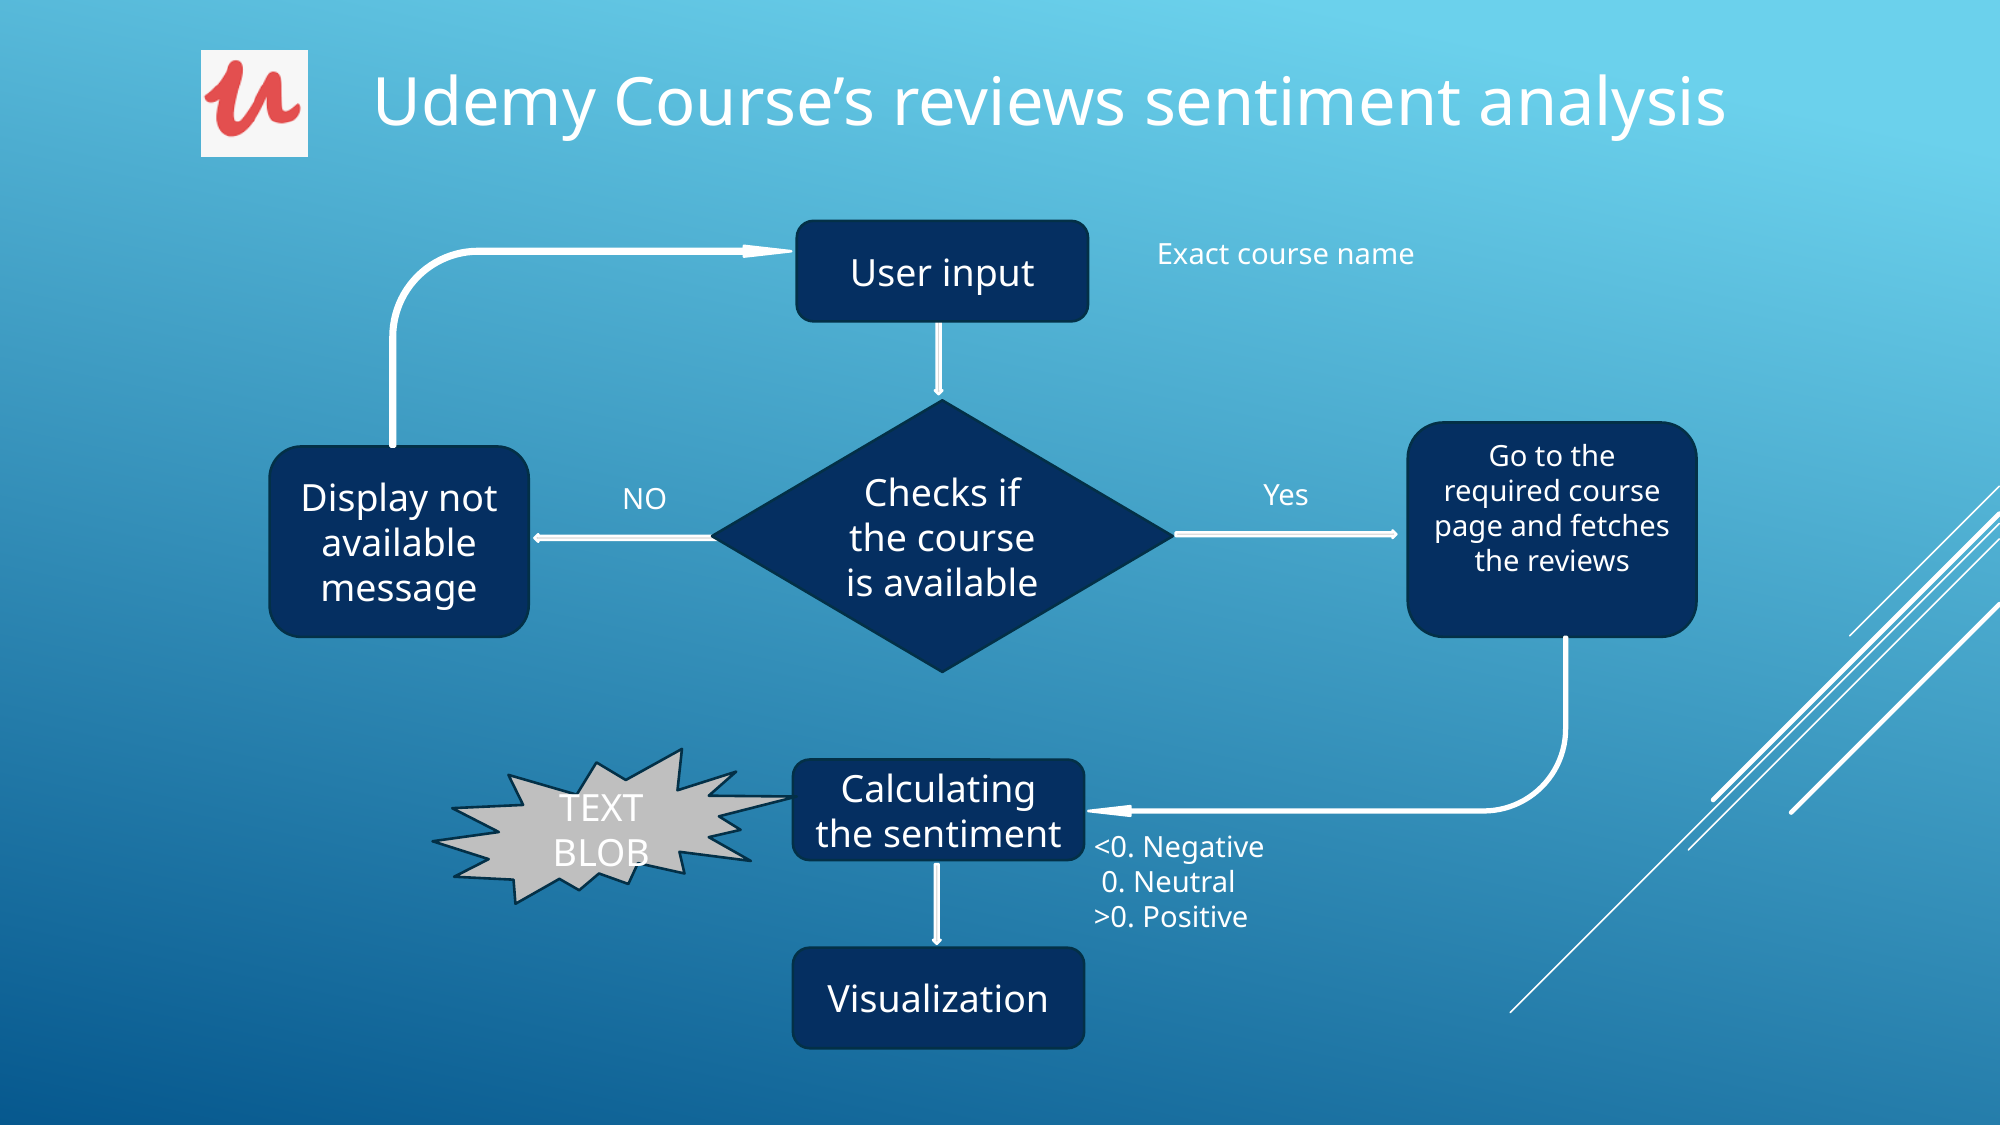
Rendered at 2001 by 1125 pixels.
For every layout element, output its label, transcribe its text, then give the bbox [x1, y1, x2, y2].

text_box User input [795, 219, 1090, 323]
picture [200, 50, 308, 157]
text_box <0. Negative 0. Neutral >0. Positive [1078, 821, 1280, 941]
text_box TEXT BLOB [431, 747, 799, 905]
text_box Exact course name [1142, 228, 1431, 278]
text_box Visualization [791, 946, 1086, 1050]
text_box Go to the required course page and fetches the reviews [1406, 421, 1698, 639]
text_box Checks if the course is available [710, 399, 1174, 674]
text_box [933, 323, 944, 396]
text_box [931, 862, 942, 946]
text_box Calculating the sentiment [791, 758, 1086, 862]
text_box [533, 533, 717, 543]
text_box [1174, 529, 1398, 540]
text_box Udemy Course’s reviews sentiment analysis [357, 50, 1744, 146]
text_box [389, 244, 793, 448]
text_box Display not available message [268, 445, 531, 639]
text_box Yes [1248, 469, 1324, 520]
text_box [1086, 635, 1569, 818]
text_box NO [607, 472, 682, 523]
